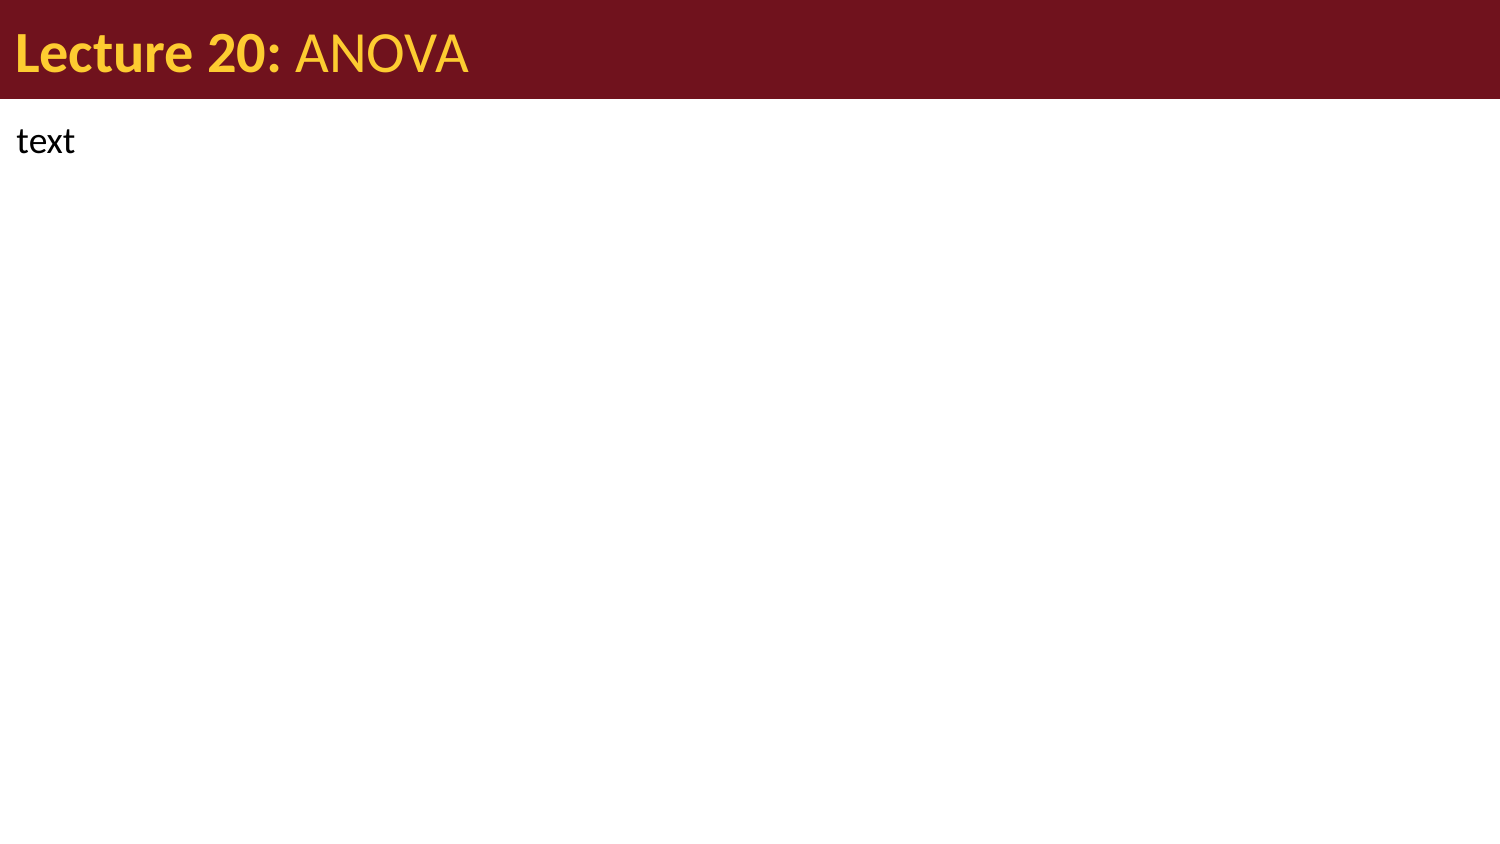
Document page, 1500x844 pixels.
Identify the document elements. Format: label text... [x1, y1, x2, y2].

title Lecture 20: ANOVA [0, 0, 1500, 99]
list text [1, 108, 988, 844]
